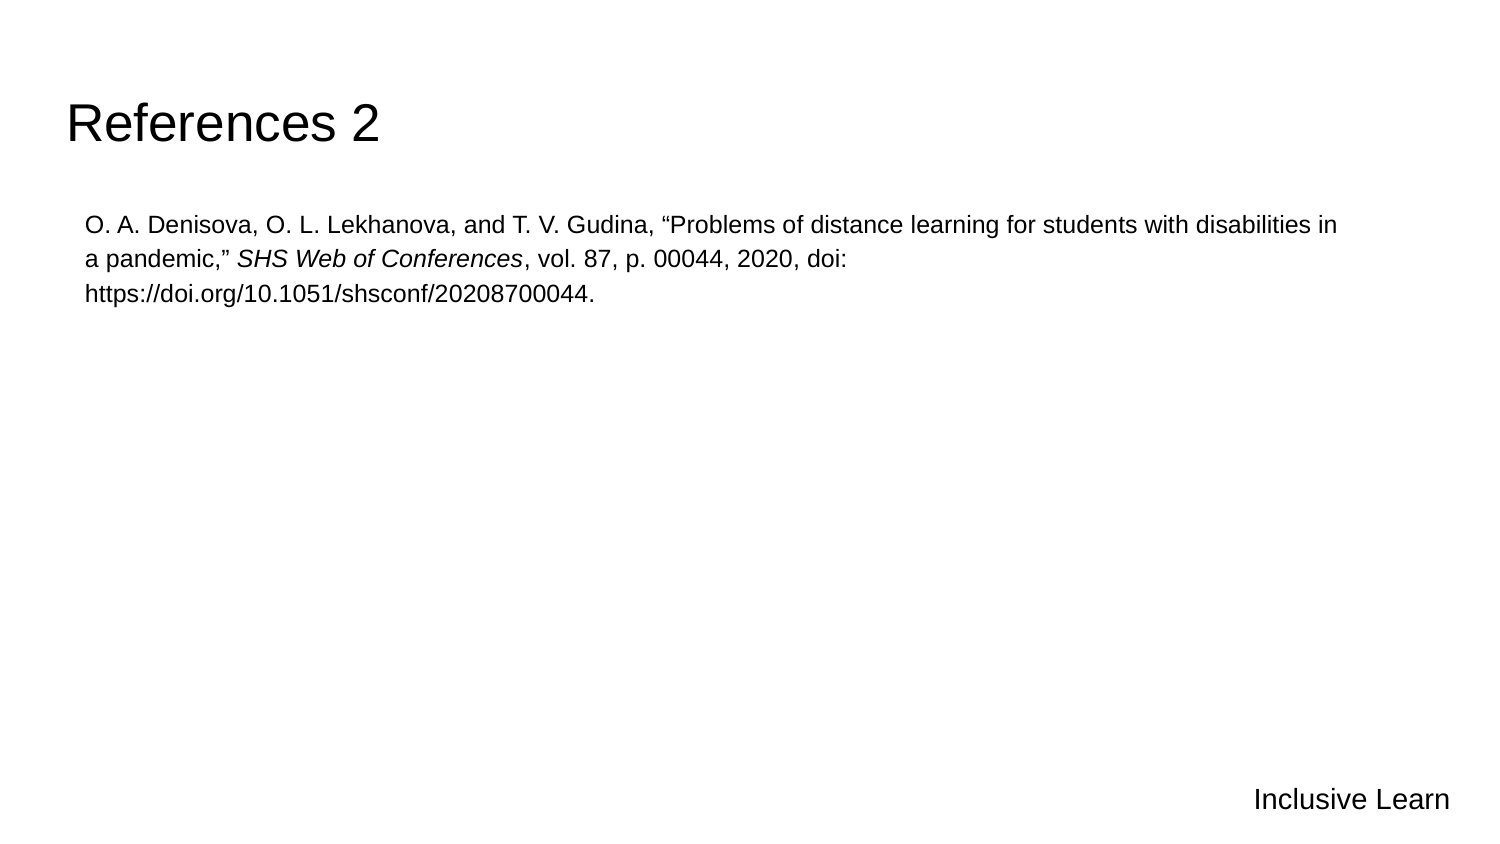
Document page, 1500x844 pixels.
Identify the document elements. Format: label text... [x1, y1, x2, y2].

list O. A. Denisova, O. L. Lekhanova, and T. V. Gudina, “Problems of distance learning for students with disabilities in a pandemic,” SHS Web of Conferences, vol. 87, p. 00044, 2020, doi: https://doi.org/10.1051/shsconf/20208700044. [51, 189, 1449, 750]
text_box Inclusive Learn [1238, 764, 1500, 830]
title References 2 [51, 72, 1449, 167]
